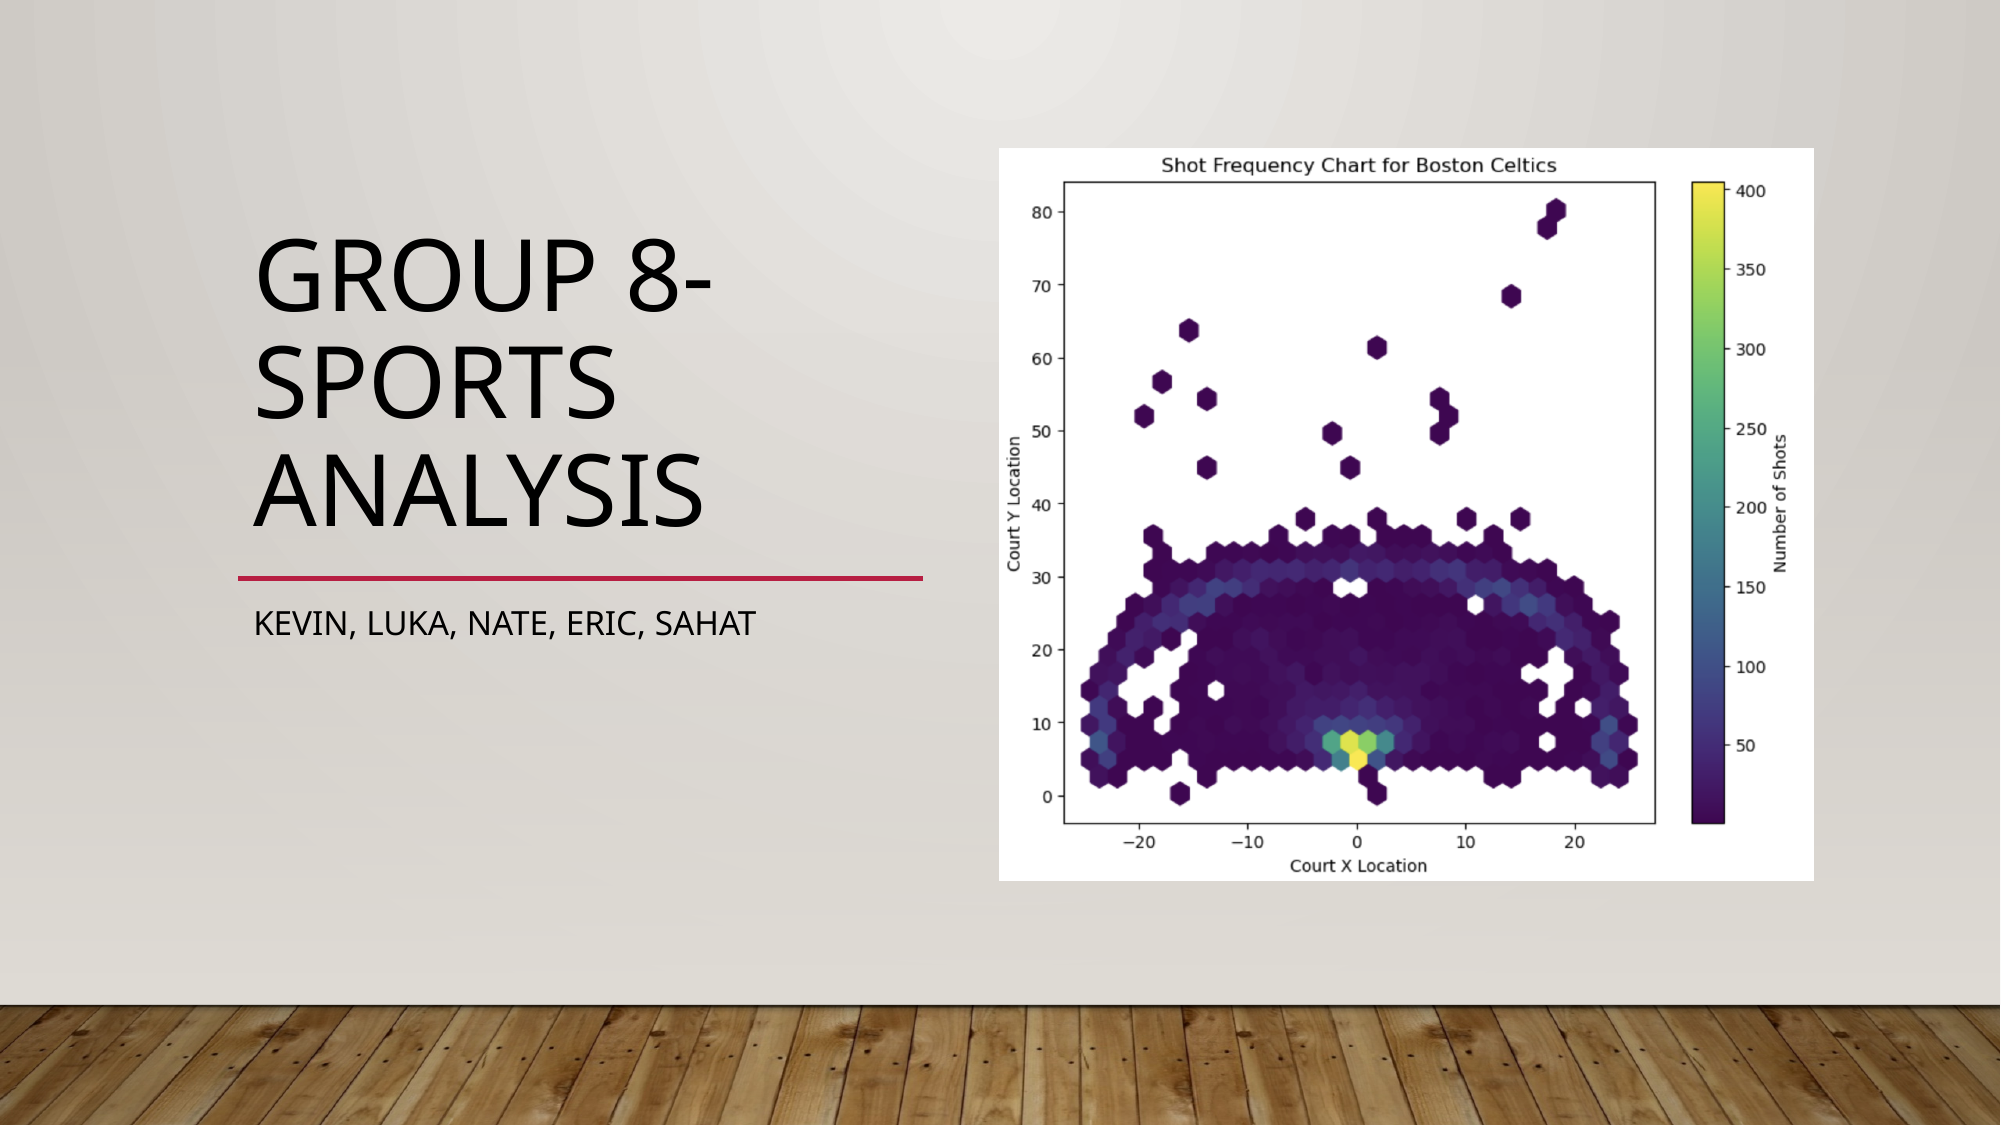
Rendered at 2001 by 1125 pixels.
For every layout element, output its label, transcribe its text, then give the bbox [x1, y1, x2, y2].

text_box [0, 330, 2000, 1004]
picture [999, 147, 1814, 881]
title Group 8- sports analysis [238, 157, 924, 549]
text_box [0, 0, 2000, 330]
subtitle Kevin, luka, nate, eric, sahat [238, 581, 923, 844]
picture [0, 1006, 2000, 1125]
